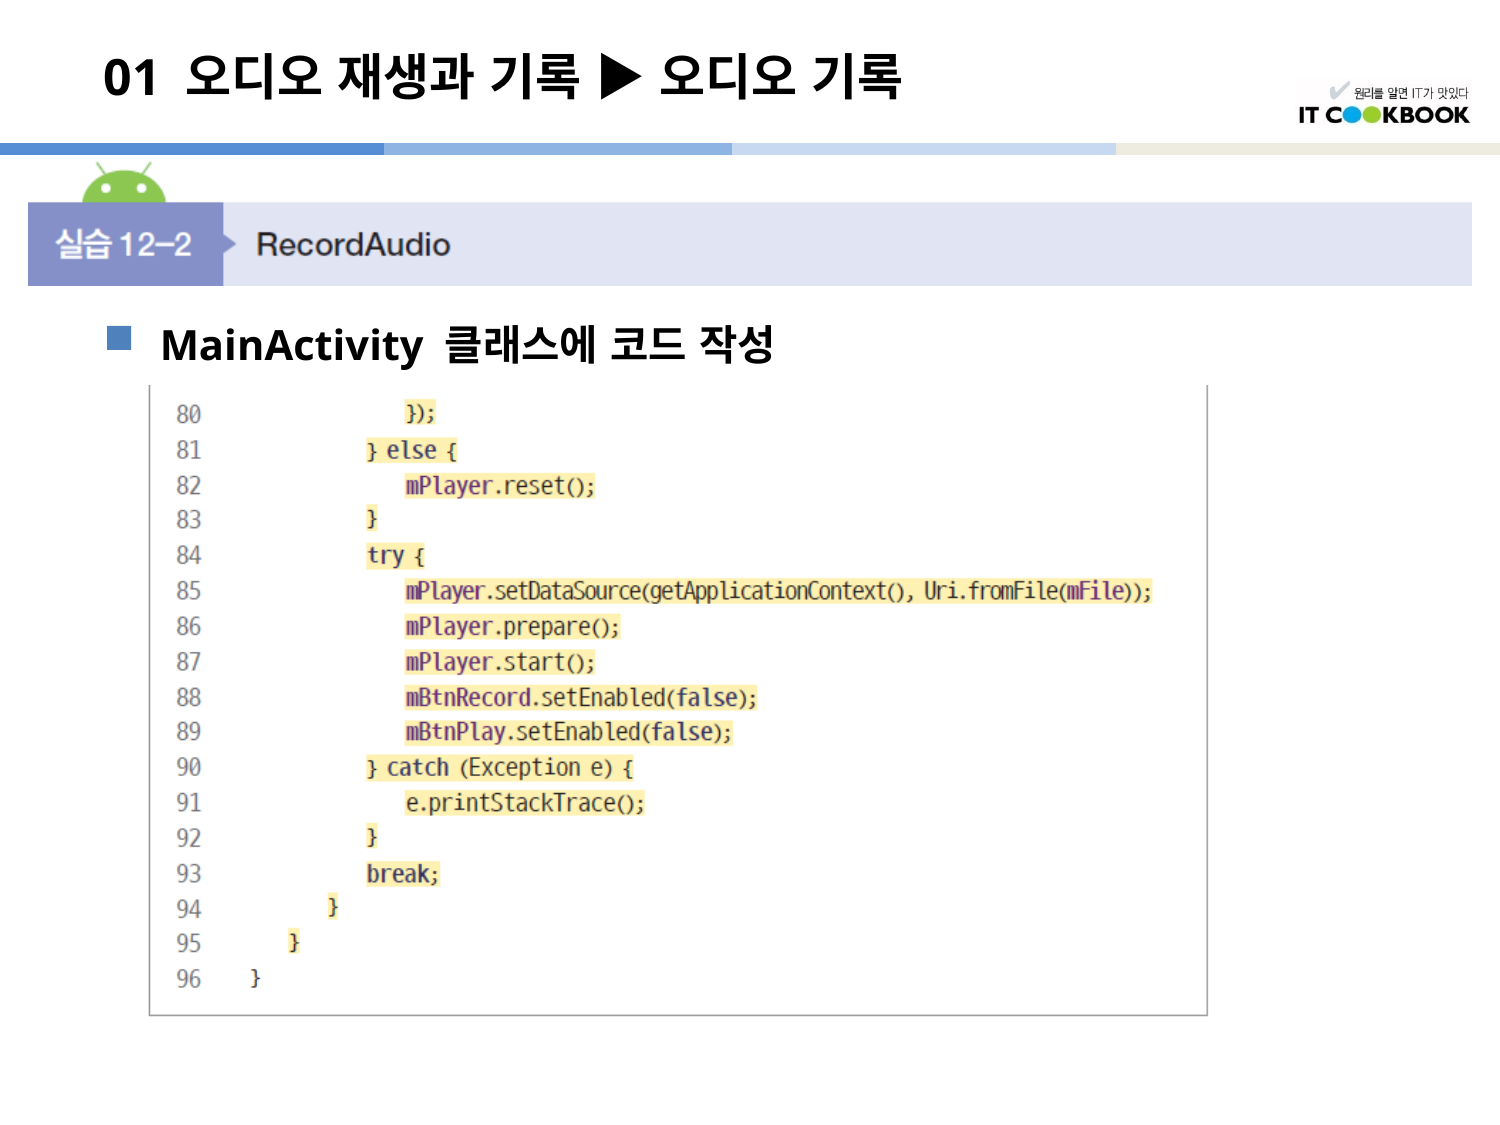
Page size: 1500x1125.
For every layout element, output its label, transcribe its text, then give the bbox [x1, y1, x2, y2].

picture [28, 160, 1472, 287]
picture [139, 385, 1211, 1022]
title 01 오디오 재생과 기록 ▶ 오디오 기록 [88, 30, 1330, 121]
list MainActivity 클래스에 코드 작성 [88, 295, 1436, 1083]
picture [1295, 78, 1473, 125]
